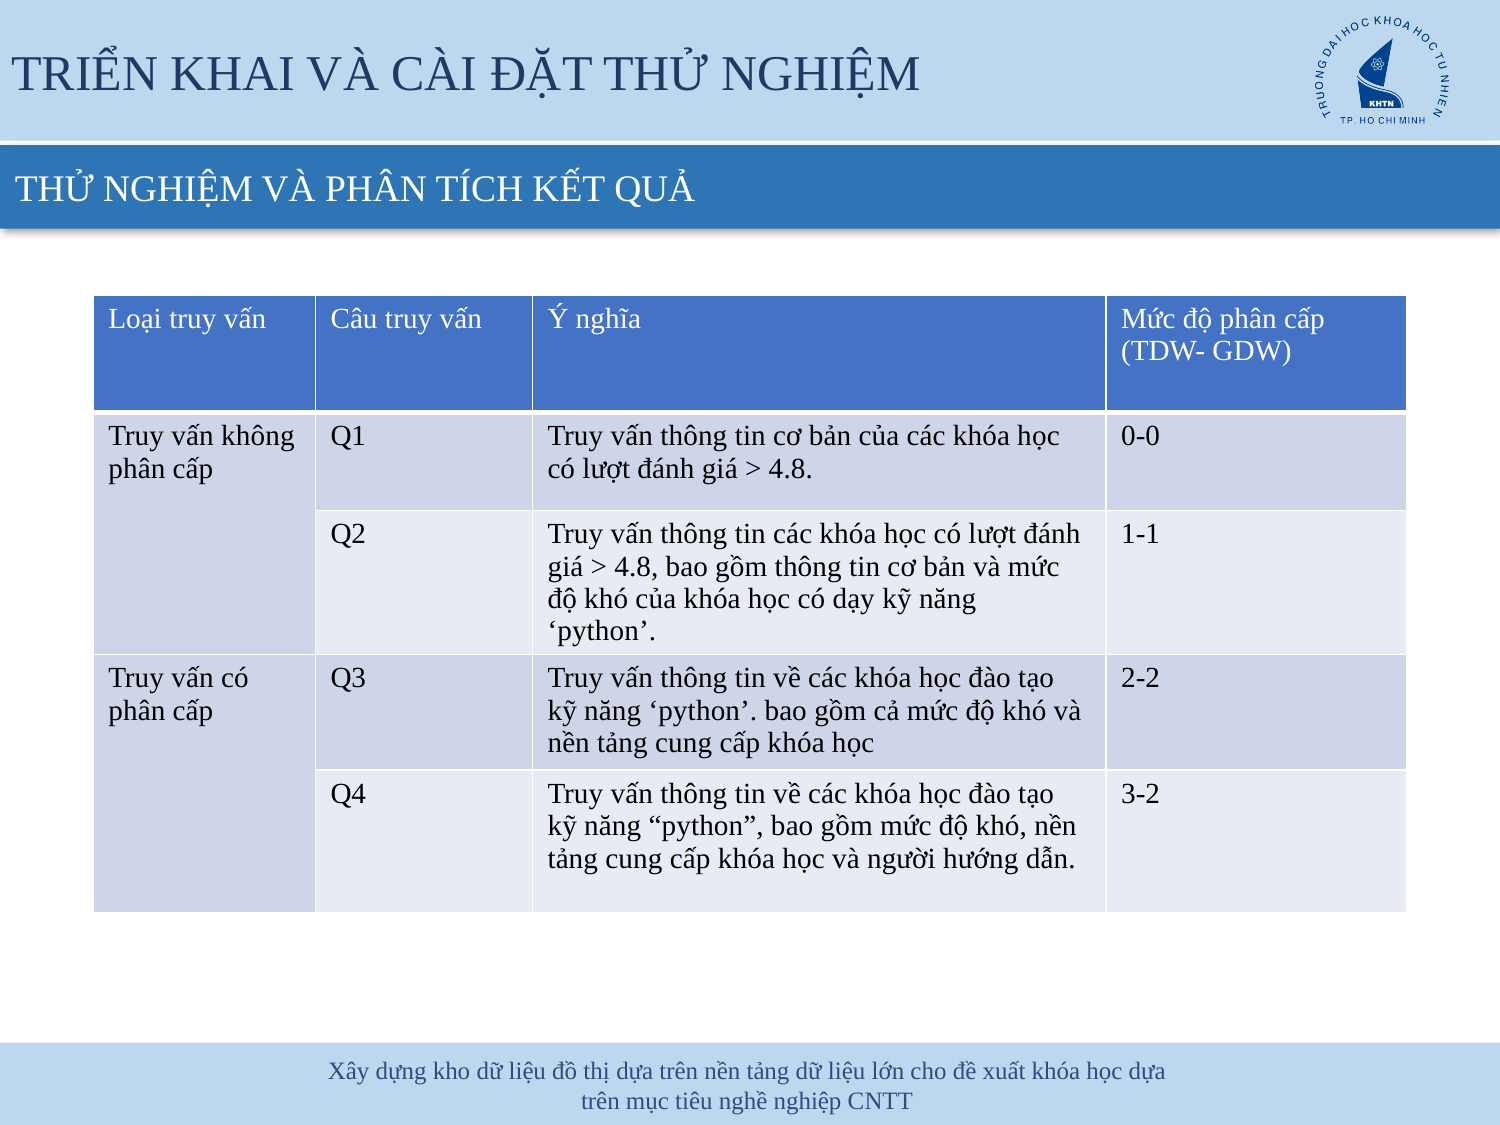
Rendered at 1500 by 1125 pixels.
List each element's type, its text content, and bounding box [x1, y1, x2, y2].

table_cell Q4 [316, 771, 532, 912]
table_cell Q2 [316, 511, 532, 654]
table_header Câu truy vấn [316, 296, 532, 410]
footer Xây dựng kho dữ liệu đồ thị dựa trên nền tảng dữ liệu lớn cho đề xuất khóa học dựa trên mục tiêu nghề nghiệp CNTT [312, 1054, 1183, 1115]
table_header Ý nghĩa [533, 296, 1105, 410]
table_header Mức độ phân cấp (TDW- GDW) [1107, 296, 1406, 410]
table_cell Truy vấn thông tin về các khóa học đào tạo kỹ năng “python”, bao gồm mức độ khó, nền tảng cung cấp khóa học và người hướng dẫn. [533, 771, 1105, 912]
table_cell Truy vấn thông tin cơ bản của các khóa học có lượt đánh giá > 4.8. [533, 415, 1105, 510]
table_cell 3-2 [1107, 771, 1406, 912]
table_cell Truy vấn không phân cấp [94, 415, 315, 654]
table_cell 2-2 [1107, 655, 1406, 769]
table_cell 0-0 [1107, 415, 1406, 510]
table_cell Truy vấn có phân cấp [94, 655, 315, 912]
text_box TRIỂN KHAI VÀ CÀI ĐẶT THỬ NGHIỆM [0, 0, 1500, 142]
table_cell Truy vấn thông tin về các khóa học đào tạo kỹ năng ‘python’. bao gồm cả mức độ khó và nền tảng cung cấp khóa học [533, 655, 1105, 769]
table_cell Truy vấn thông tin các khóa học có lượt đánh giá > 4.8, bao gồm thông tin cơ bản và mức độ khó của khóa học có dạy kỹ năng ‘python’. [533, 511, 1105, 654]
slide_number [18, 1065, 357, 1125]
table_cell Q1 [316, 415, 532, 510]
table_cell 1-1 [1107, 511, 1406, 654]
table_cell Q3 [316, 655, 532, 769]
text_box THỬ NGHIỆM VÀ PHÂN TÍCH KẾT QUẢ [0, 144, 1500, 230]
text_box [0, 1042, 1500, 1125]
picture [1312, 16, 1449, 124]
table_header Loại truy vấn [94, 296, 315, 410]
slide_number 28 [1116, 1062, 1454, 1123]
